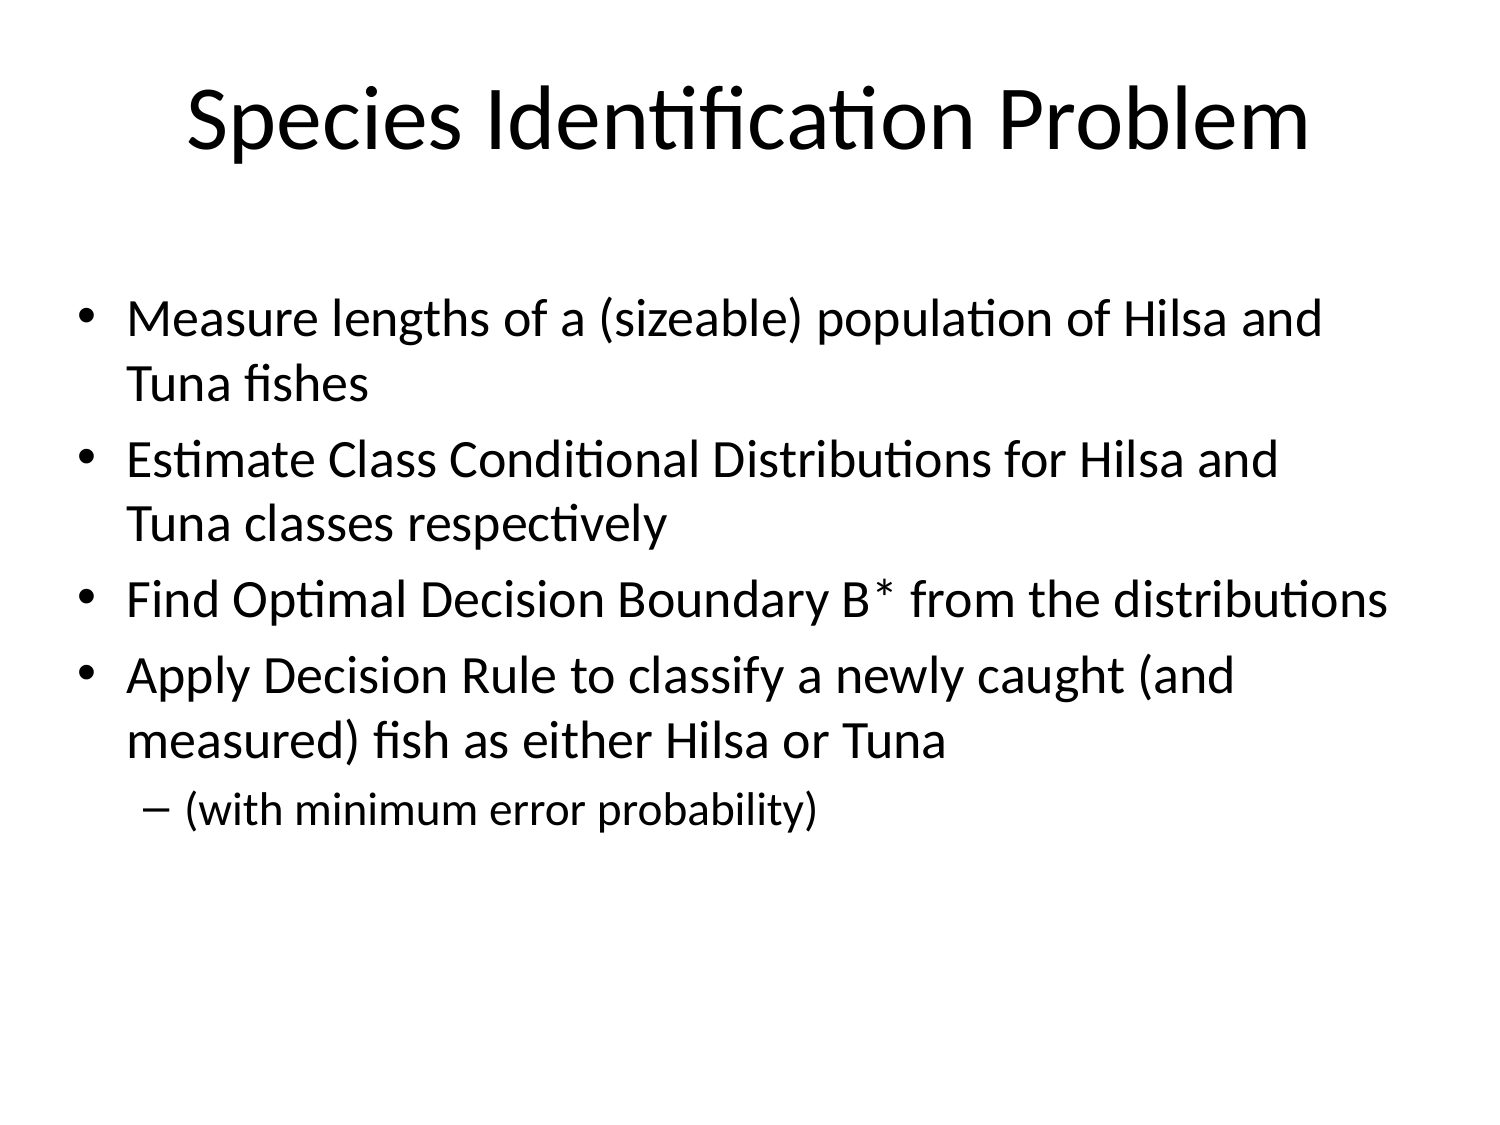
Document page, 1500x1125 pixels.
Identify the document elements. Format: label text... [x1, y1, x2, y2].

title Species Identification Problem [75, 24, 1425, 200]
list Measure lengths of a (sizeable) population of Hilsa and Tuna fishes Estimate Class Conditional Distributions for Hilsa and Tuna classes respectively Find Optimal Decision Boundary B* from the distributions Apply Decision Rule to classify a newly caught (and measured) fish as either Hilsa or Tuna (with minimum error probability) [62, 275, 1413, 913]
